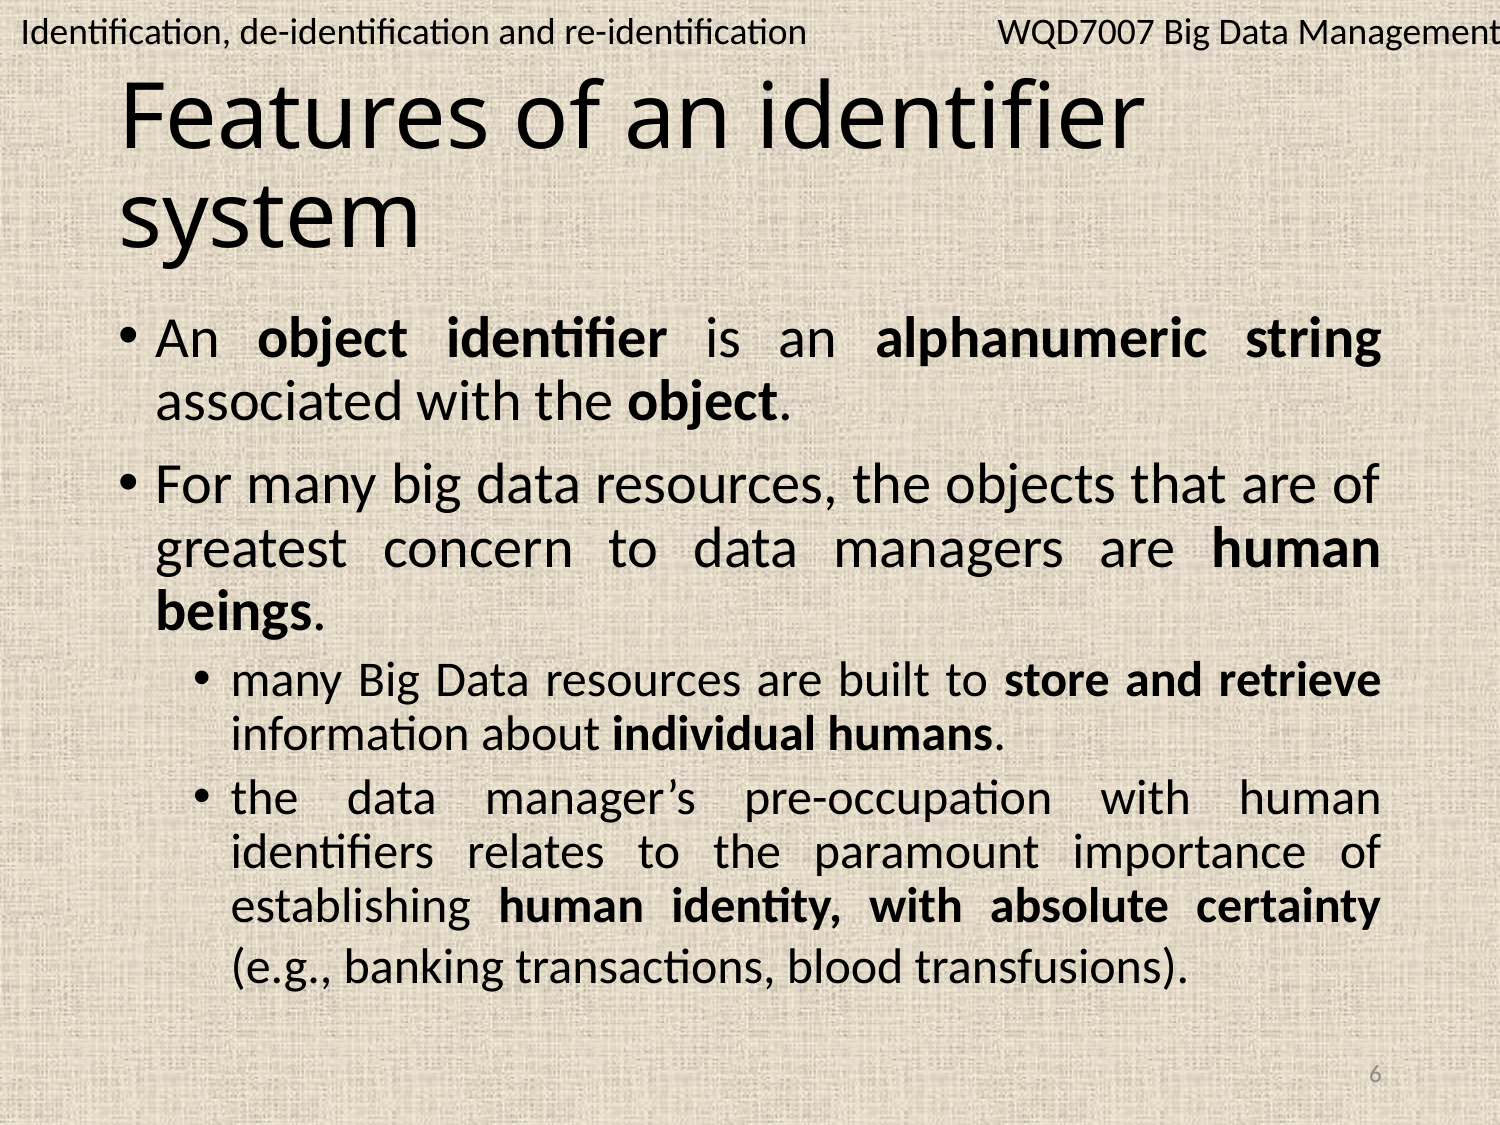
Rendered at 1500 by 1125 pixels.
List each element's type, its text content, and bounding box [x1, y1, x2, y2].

list An object identifier is an alphanumeric string associated with the object. For many big data resources, the objects that are of greatest concern to data managers are human beings. many Big Data resources are built to store and retrieve information about individual humans. the data manager’s pre-occupation with human identifiers relates to the paramount importance of establishing human identity, with absolute certainty (e.g., banking transactions, blood transfusions). [103, 299, 1397, 1014]
text_box WQD7007 Big Data Management [982, 0, 1500, 60]
slide_number 6 [1059, 1042, 1397, 1103]
title Features of an identifier system [103, 59, 1397, 278]
text_box Identification, de-identification and re-identification [5, 0, 824, 59]
